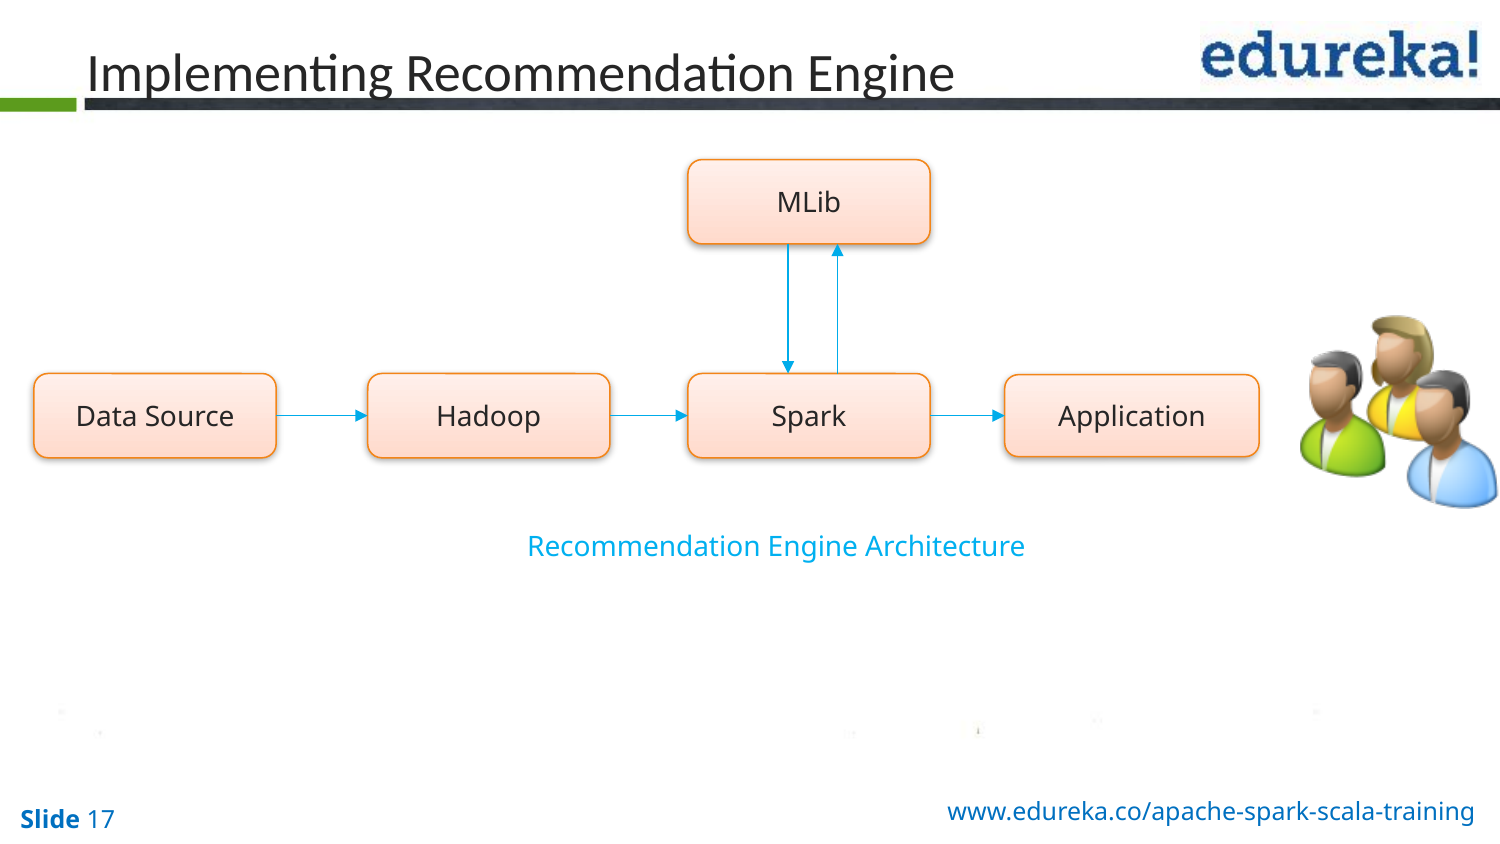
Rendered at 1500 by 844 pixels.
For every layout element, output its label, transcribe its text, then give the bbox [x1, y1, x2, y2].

text_box Recommendation Engine Architecture [512, 520, 1048, 570]
picture [0, 0, 1500, 844]
text_box Application [1003, 373, 1260, 458]
text_box Spark [687, 372, 931, 459]
text_box Hadoop [366, 372, 611, 459]
text_box Implementing Recommendation Engine [71, 29, 1450, 115]
text_box MLib [687, 158, 931, 245]
text_box Data Source [33, 372, 277, 459]
